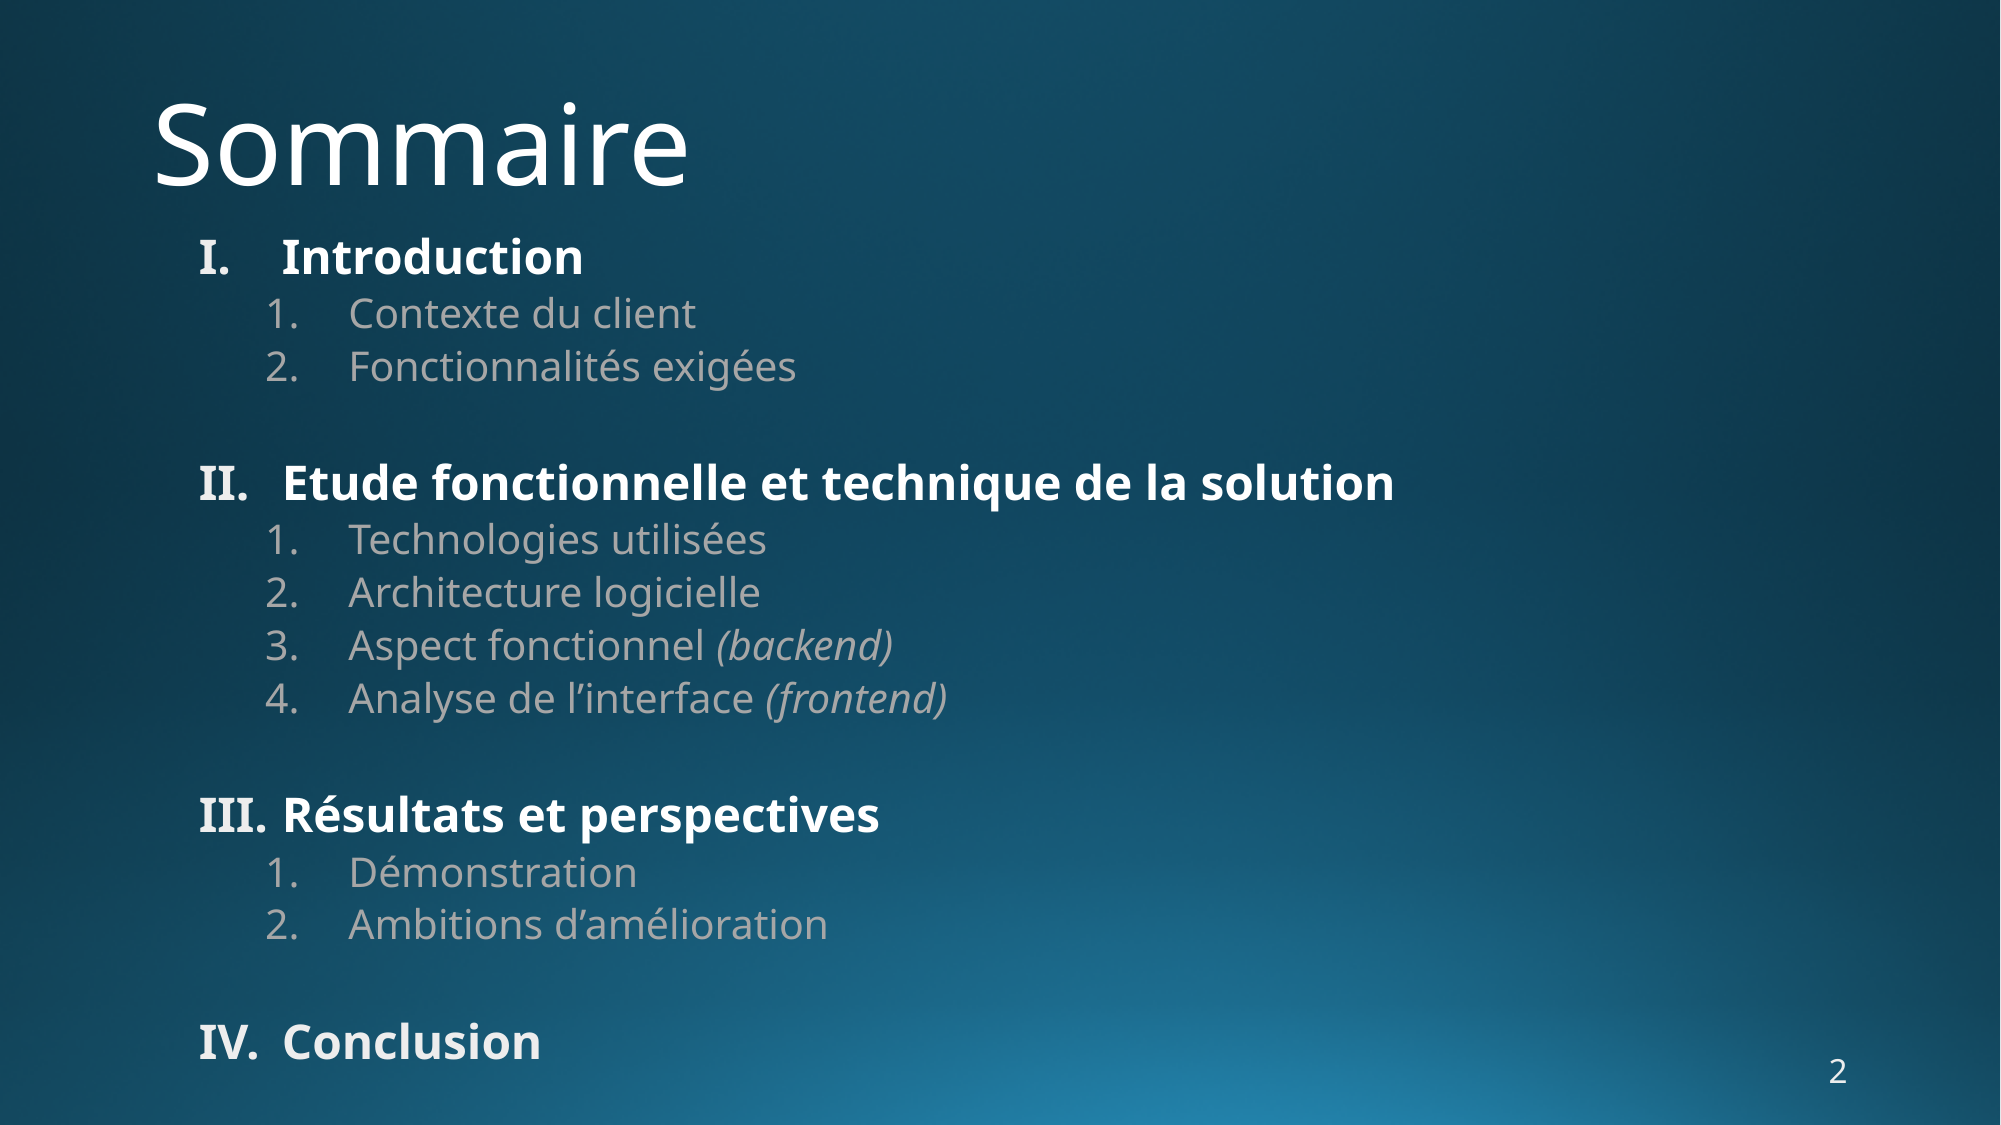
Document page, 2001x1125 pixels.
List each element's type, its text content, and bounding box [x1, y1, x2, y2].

list Introduction Contexte du client Fonctionnalités exigées Etude fonctionnelle et technique de la solution Technologies utilisées Architecture logicielle Aspect fonctionnel (backend) Analyse de l’interface (frontend) Résultats et perspectives Démonstration Ambitions d’amélioration Conclusion [183, 225, 1863, 1082]
picture [0, 0, 2001, 1125]
title Sommaire [137, 39, 1863, 258]
slide_number 2 [1412, 1042, 1863, 1103]
